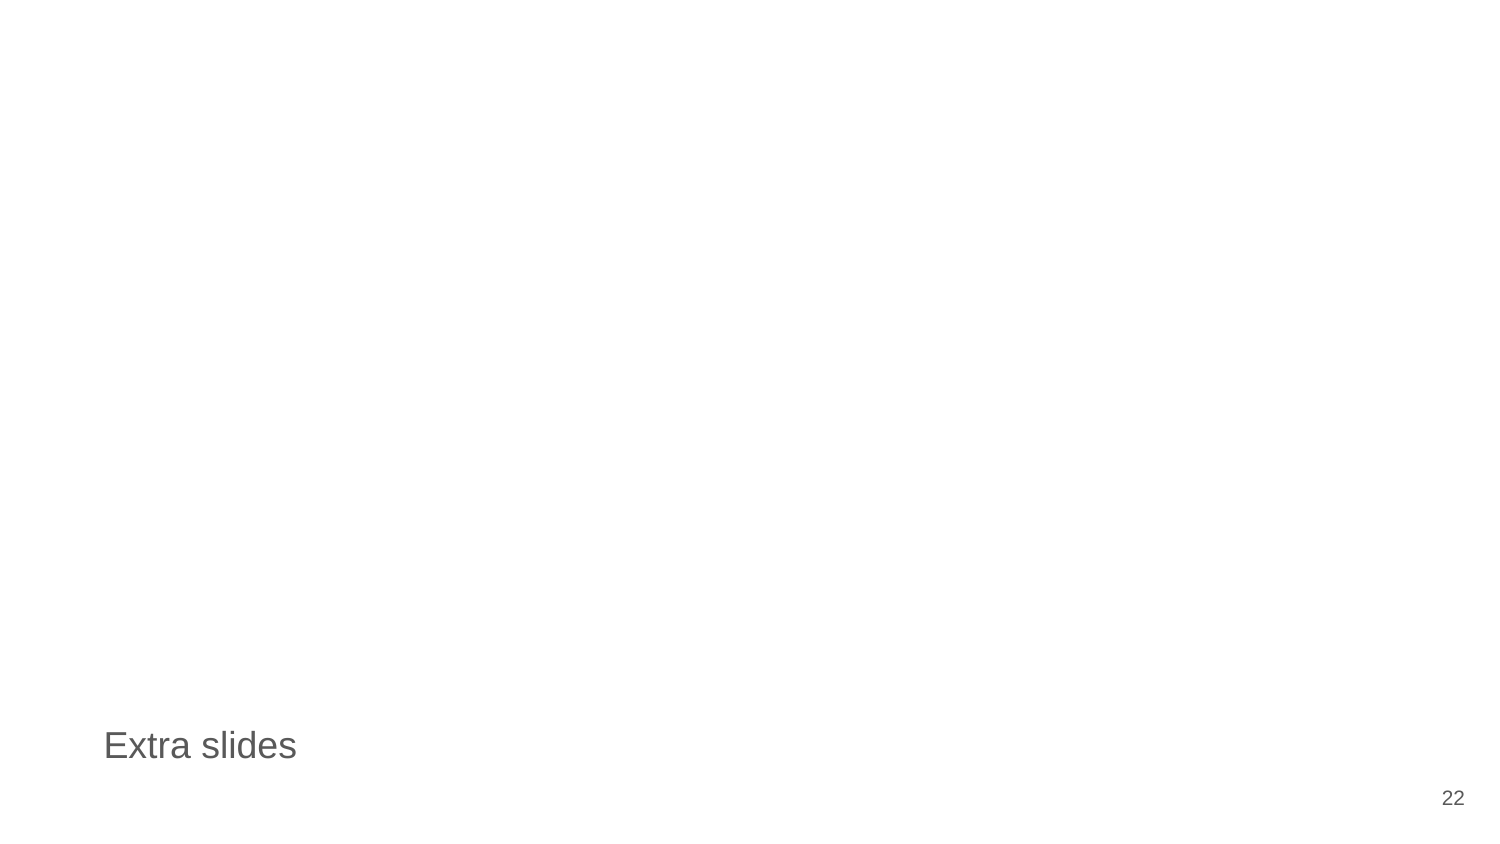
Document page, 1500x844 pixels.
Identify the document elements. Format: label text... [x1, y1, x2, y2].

slide_number 22 [1389, 764, 1480, 830]
list Extra slides [51, 694, 1036, 794]
